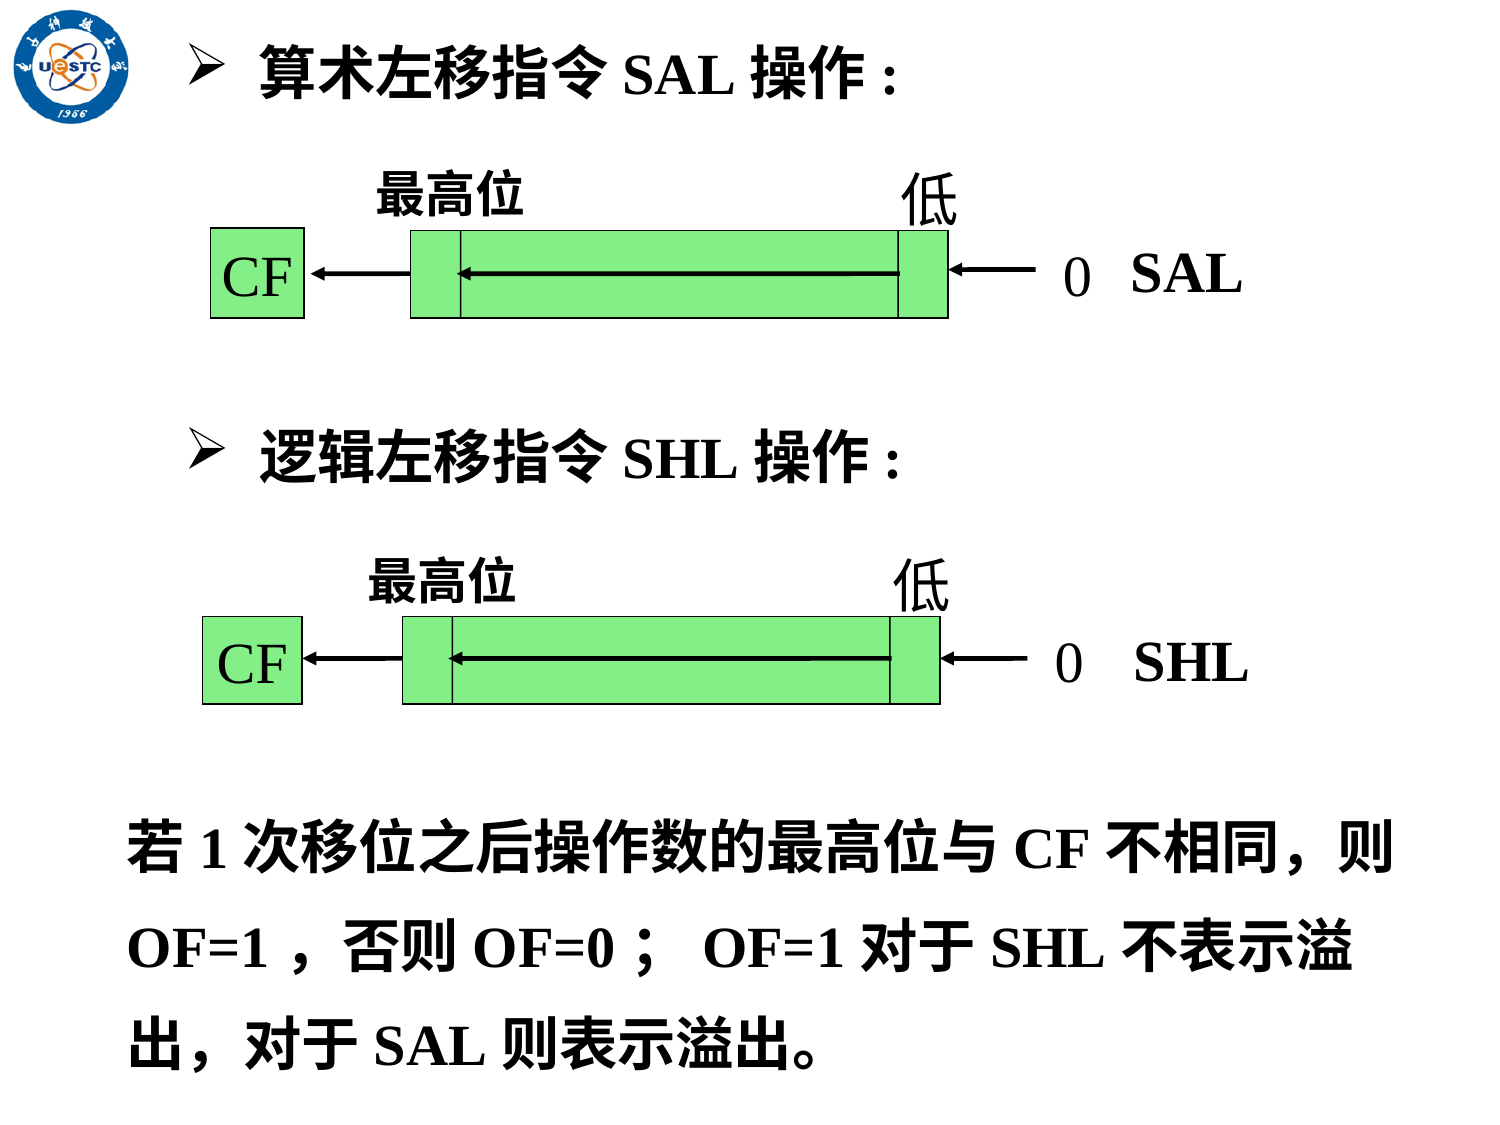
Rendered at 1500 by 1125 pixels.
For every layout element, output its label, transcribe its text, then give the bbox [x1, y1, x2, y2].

text_box 逻辑左移指令SHL操作: [169, 413, 918, 498]
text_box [210, 155, 1306, 319]
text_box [202, 541, 1266, 705]
picture [6, 8, 136, 126]
text_box 若1次移位之后操作数的最高位与CF不相同，则OF=1，否则OF=0；OF=1对于SHL不表示溢出，对于SAL则表示溢出。 [112, 775, 1424, 1084]
text_box 算术左移指令SAL操作: [169, 29, 915, 114]
